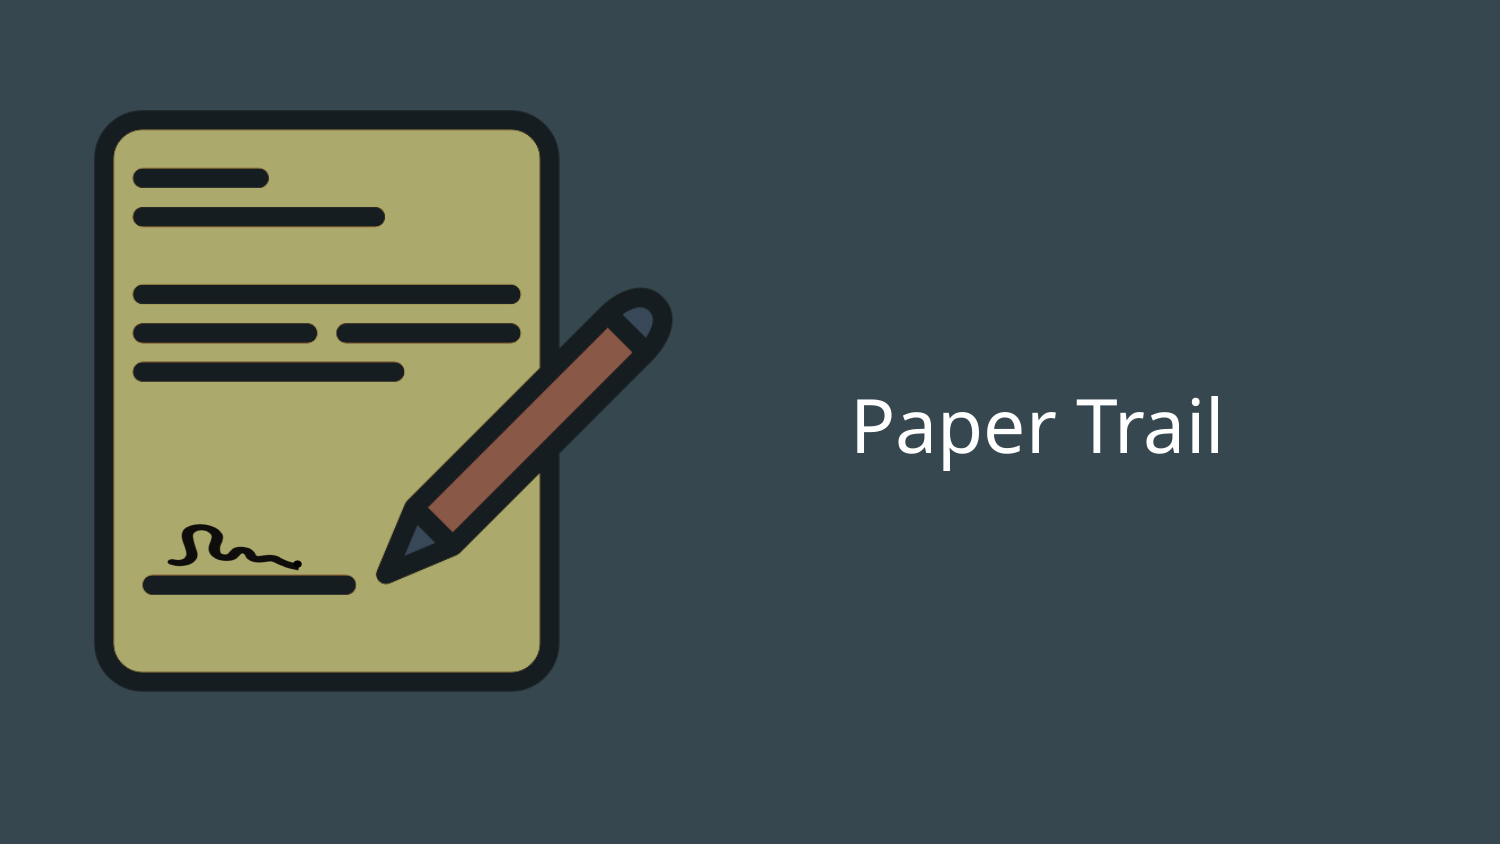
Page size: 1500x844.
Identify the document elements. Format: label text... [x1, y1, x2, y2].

title Paper Trail [807, 359, 1268, 484]
picture [75, 90, 695, 711]
